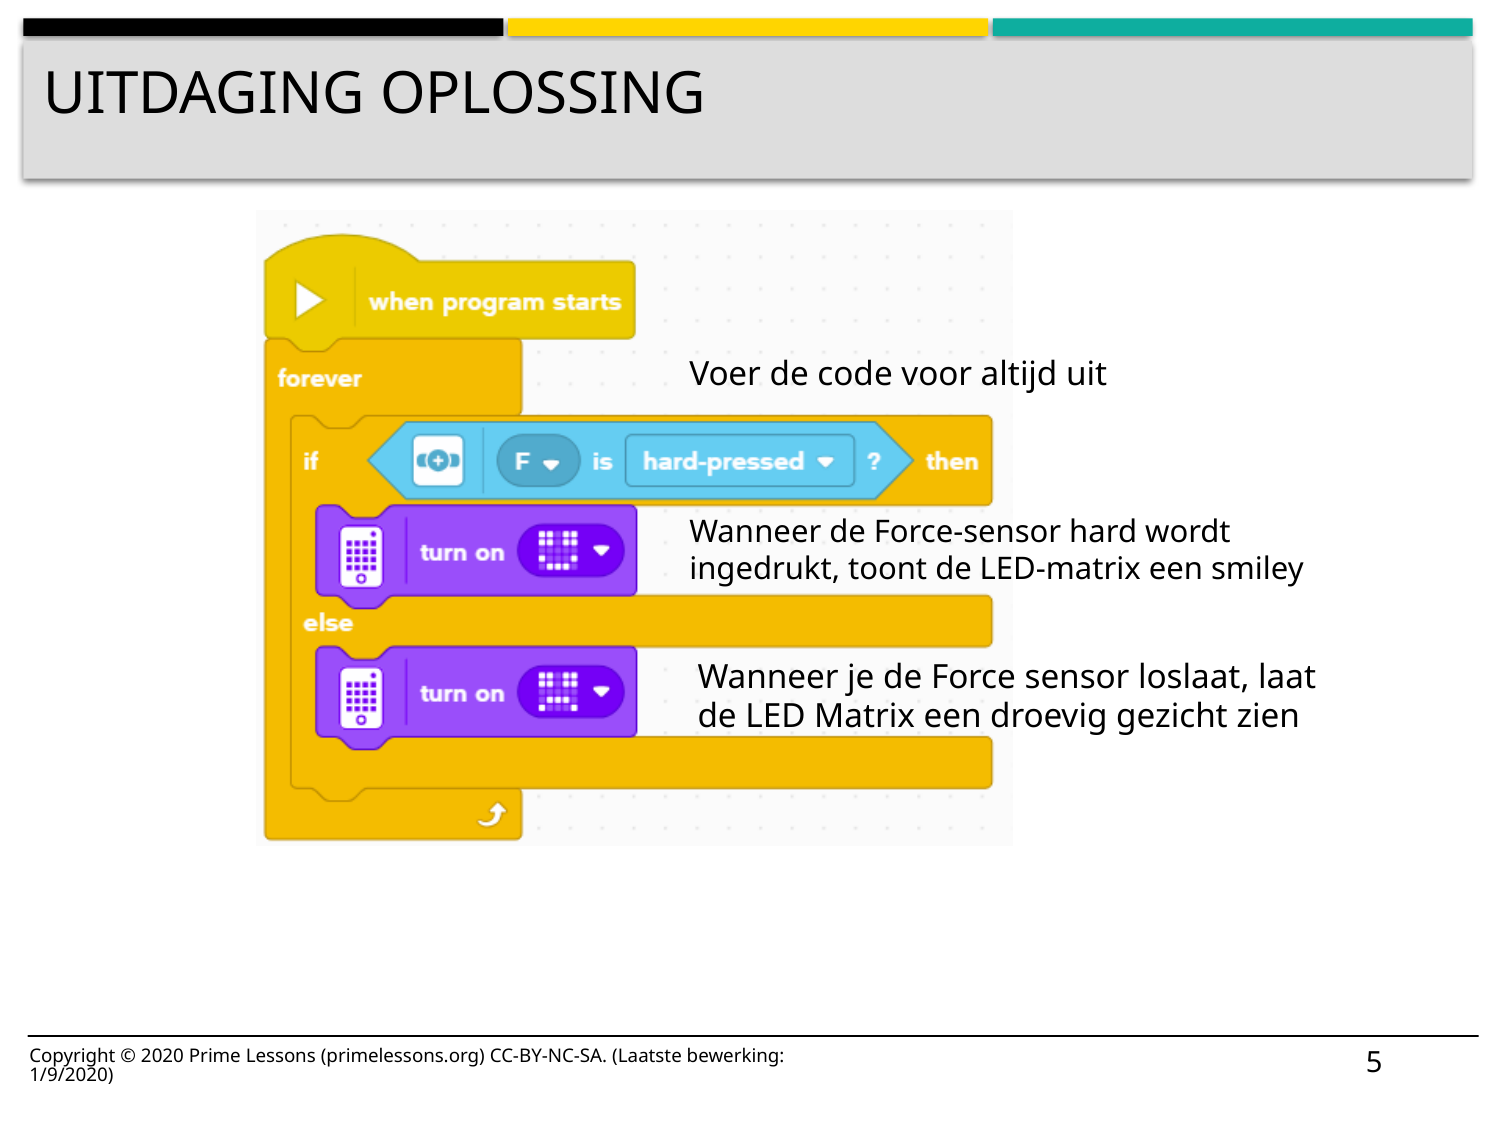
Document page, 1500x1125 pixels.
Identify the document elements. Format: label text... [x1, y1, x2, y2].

text_box Voer de code voor altijd uit [1017, 345, 1335, 444]
list Wanneer de Force-sensor hard wordt ingedrukt, toont de LED-matrix een smiley [1017, 503, 1335, 603]
footer Copyright © 2020 Prime Lessons (primelessons.org) CC-BY-NC-SA. (Laatste bewerking: 1/9/2020) [14, 1036, 814, 1097]
slide_number 5 [1351, 1036, 1478, 1097]
title Uitdaging oplossing [28, 48, 1464, 172]
picture [255, 210, 1013, 846]
text_box Wanneer je de Force sensor loslaat, laat de LED Matrix een droevig gezicht zien [1017, 647, 1343, 747]
